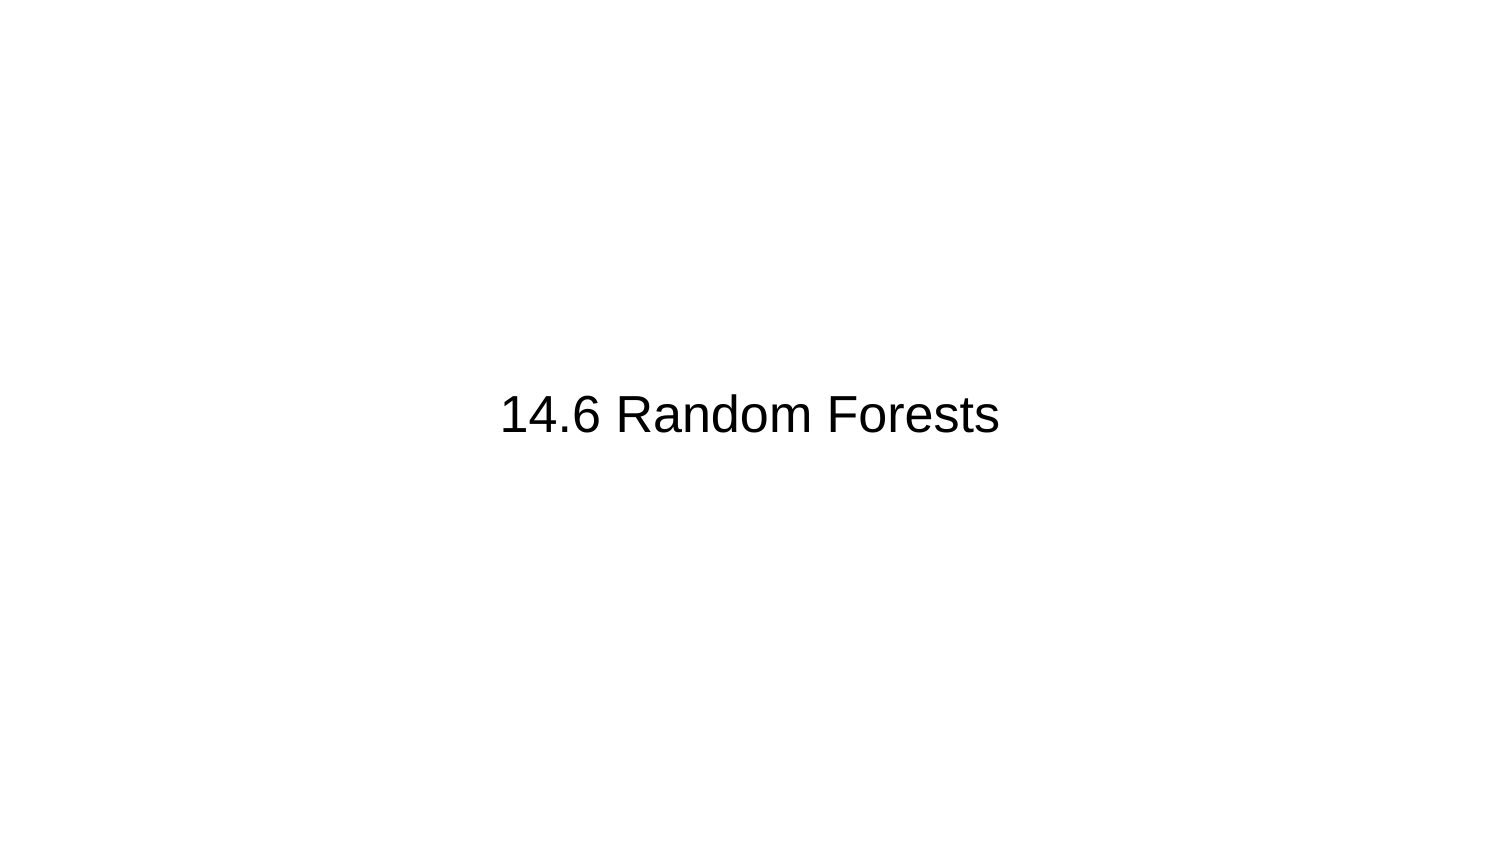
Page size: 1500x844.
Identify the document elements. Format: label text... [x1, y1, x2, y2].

title 14.6 Random Forests [51, 122, 1449, 459]
